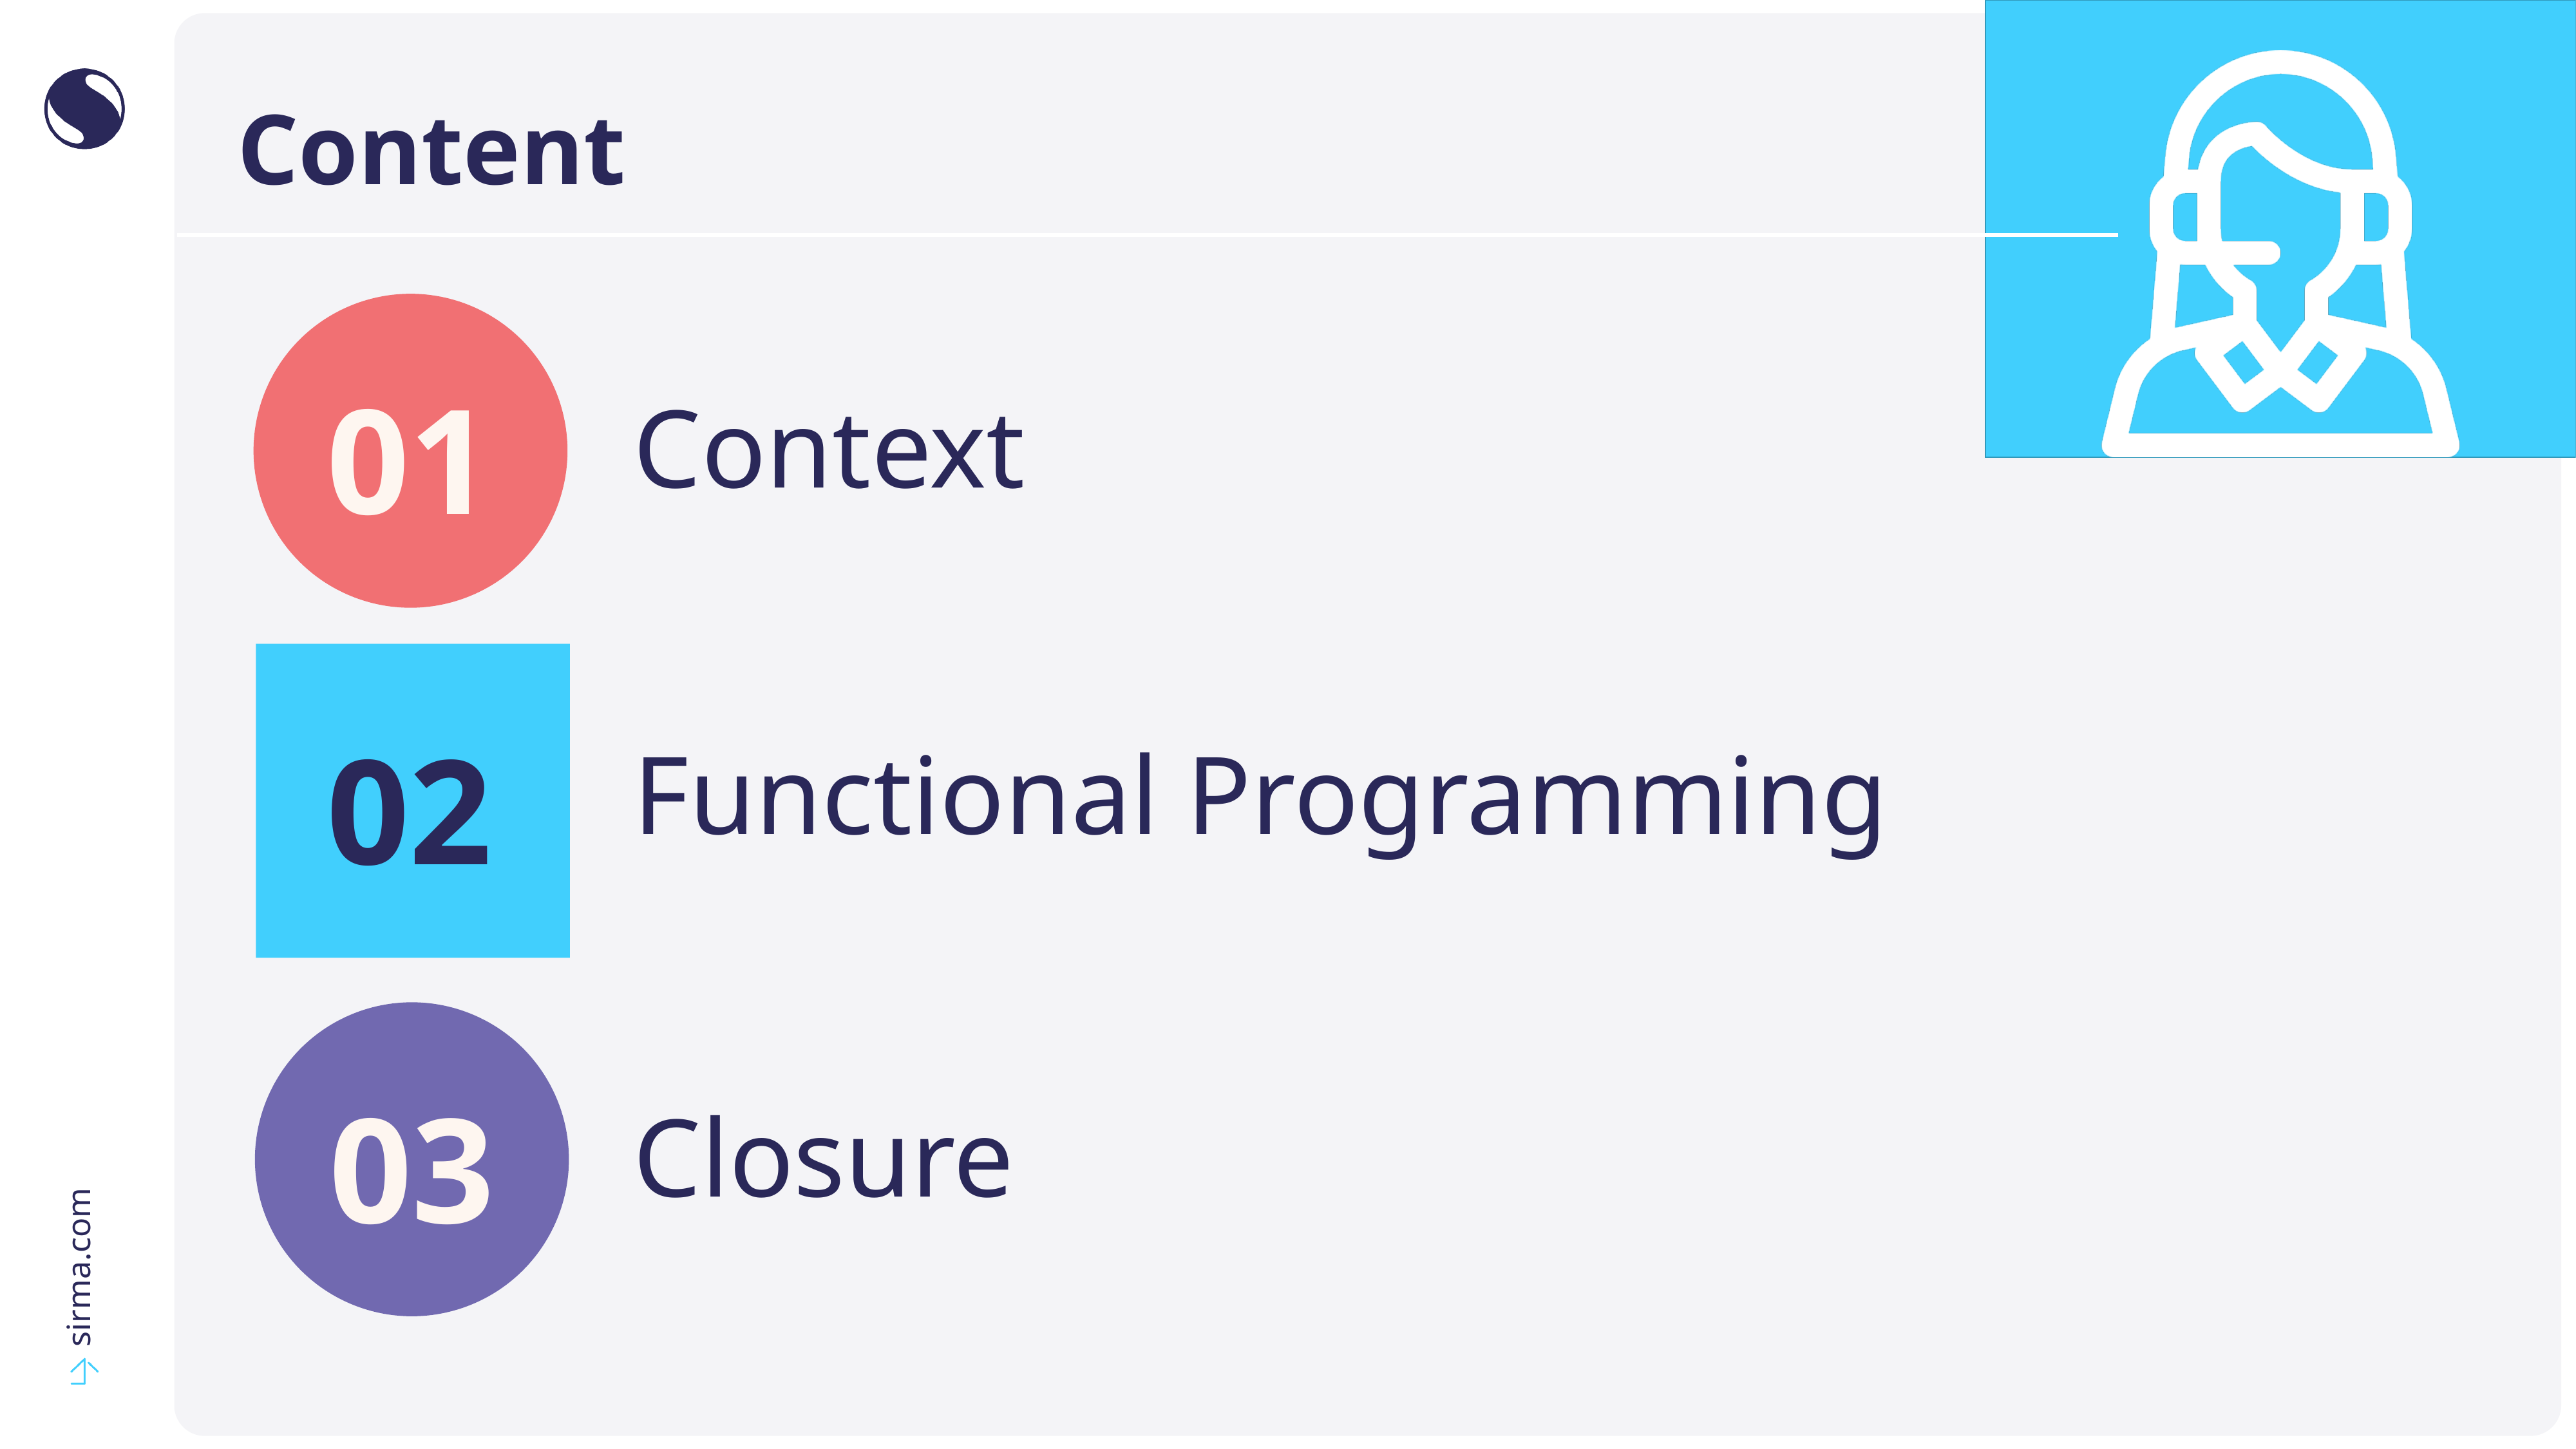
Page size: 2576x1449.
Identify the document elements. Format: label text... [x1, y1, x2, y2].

text_box Closure [624, 1084, 2051, 1223]
picture [2077, 50, 2485, 457]
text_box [227, 1002, 597, 1316]
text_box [229, 294, 590, 608]
picture [44, 68, 125, 149]
picture [70, 1358, 99, 1385]
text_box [229, 643, 590, 958]
text_box Context [624, 375, 1817, 515]
title Content [227, 77, 2118, 230]
text_box Functional Programming [624, 722, 2118, 861]
